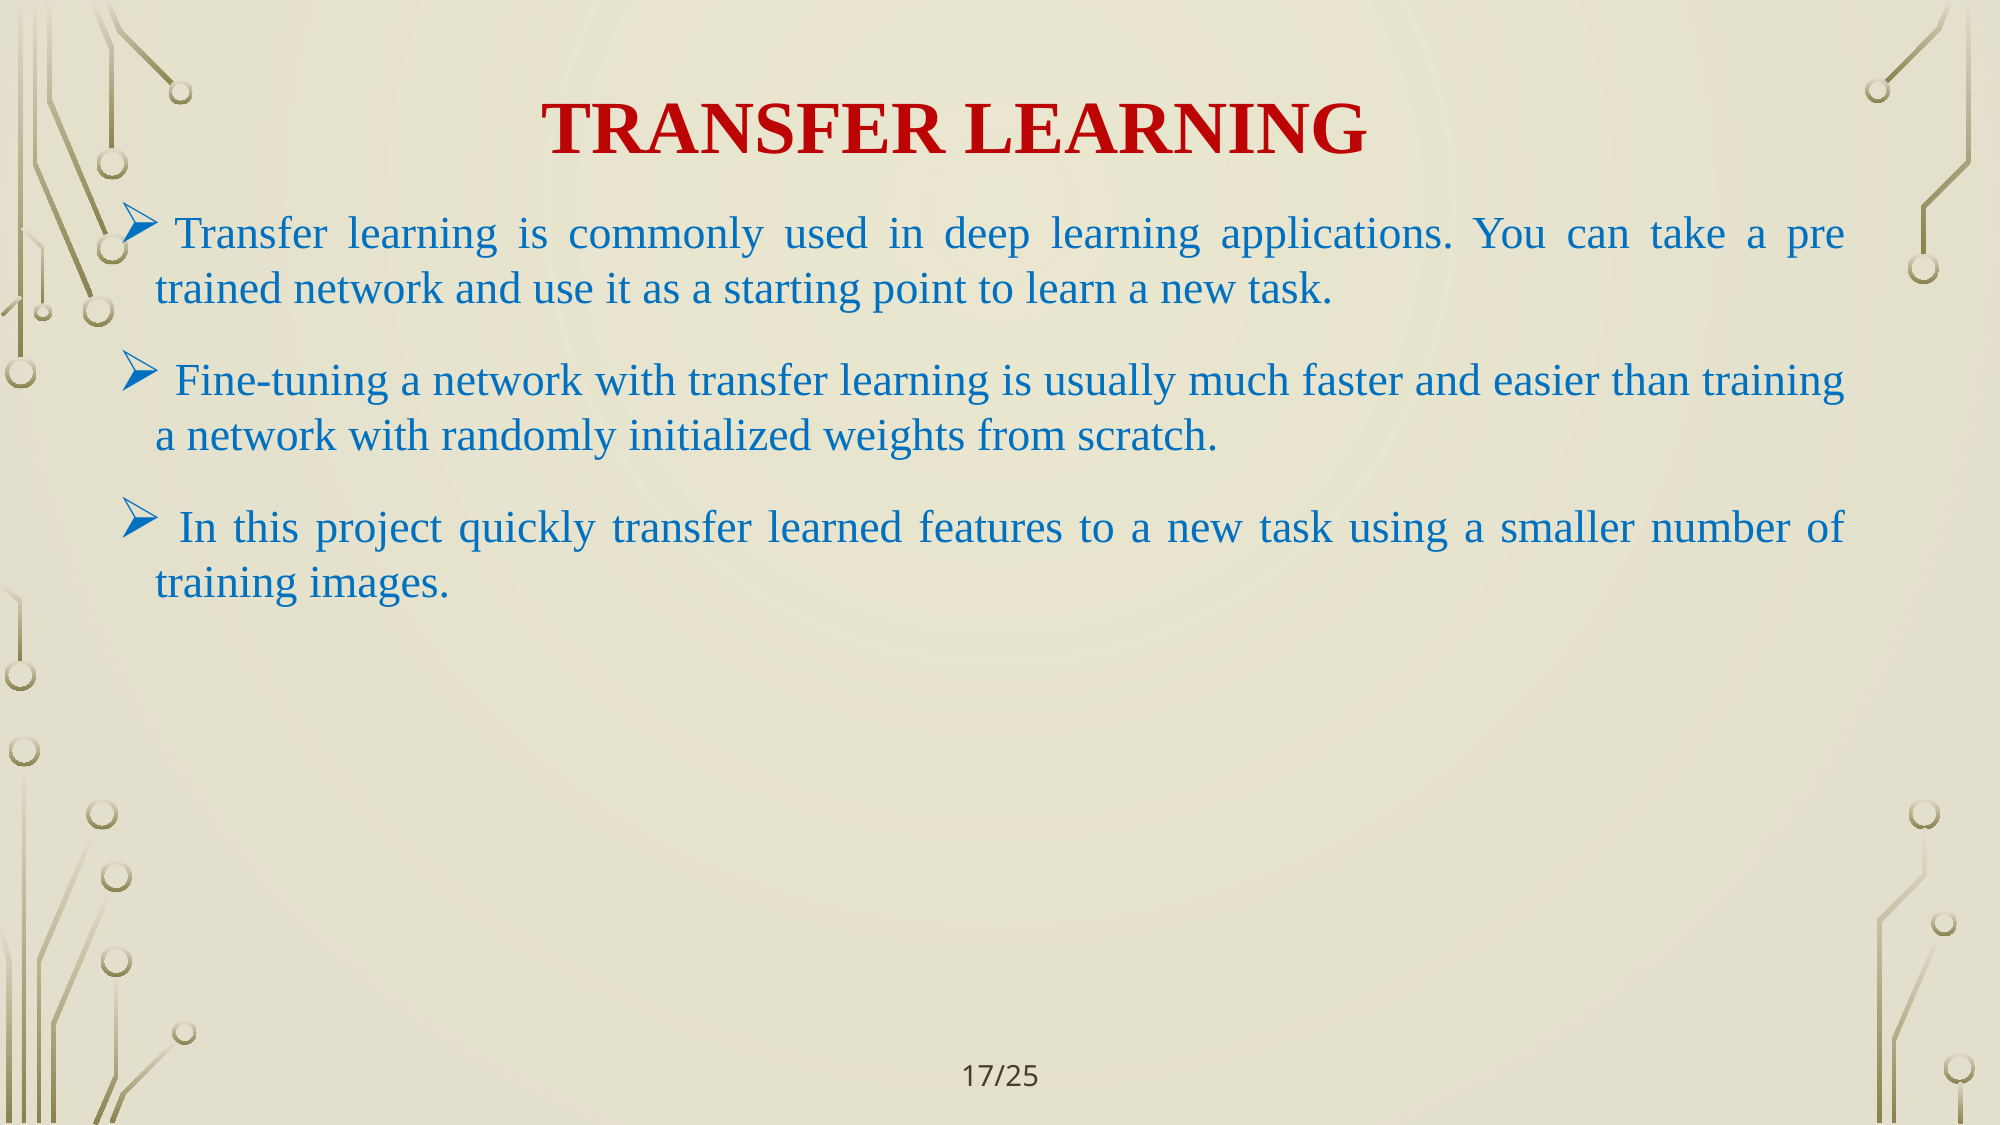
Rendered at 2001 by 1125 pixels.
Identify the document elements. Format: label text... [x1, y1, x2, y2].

list Transfer learning is commonly used in deep learning applications. You can take a pre trained network and use it as a starting point to learn a new task. Fine-tuning a network with transfer learning is usually much faster and easier than training a network with randomly initialized weights from scratch. In this project quickly transfer learned features to a new task using a smaller number of training images. [102, 195, 1862, 1032]
footer 17/25 [488, 1044, 1512, 1105]
title Transfer learning [102, 20, 1828, 195]
